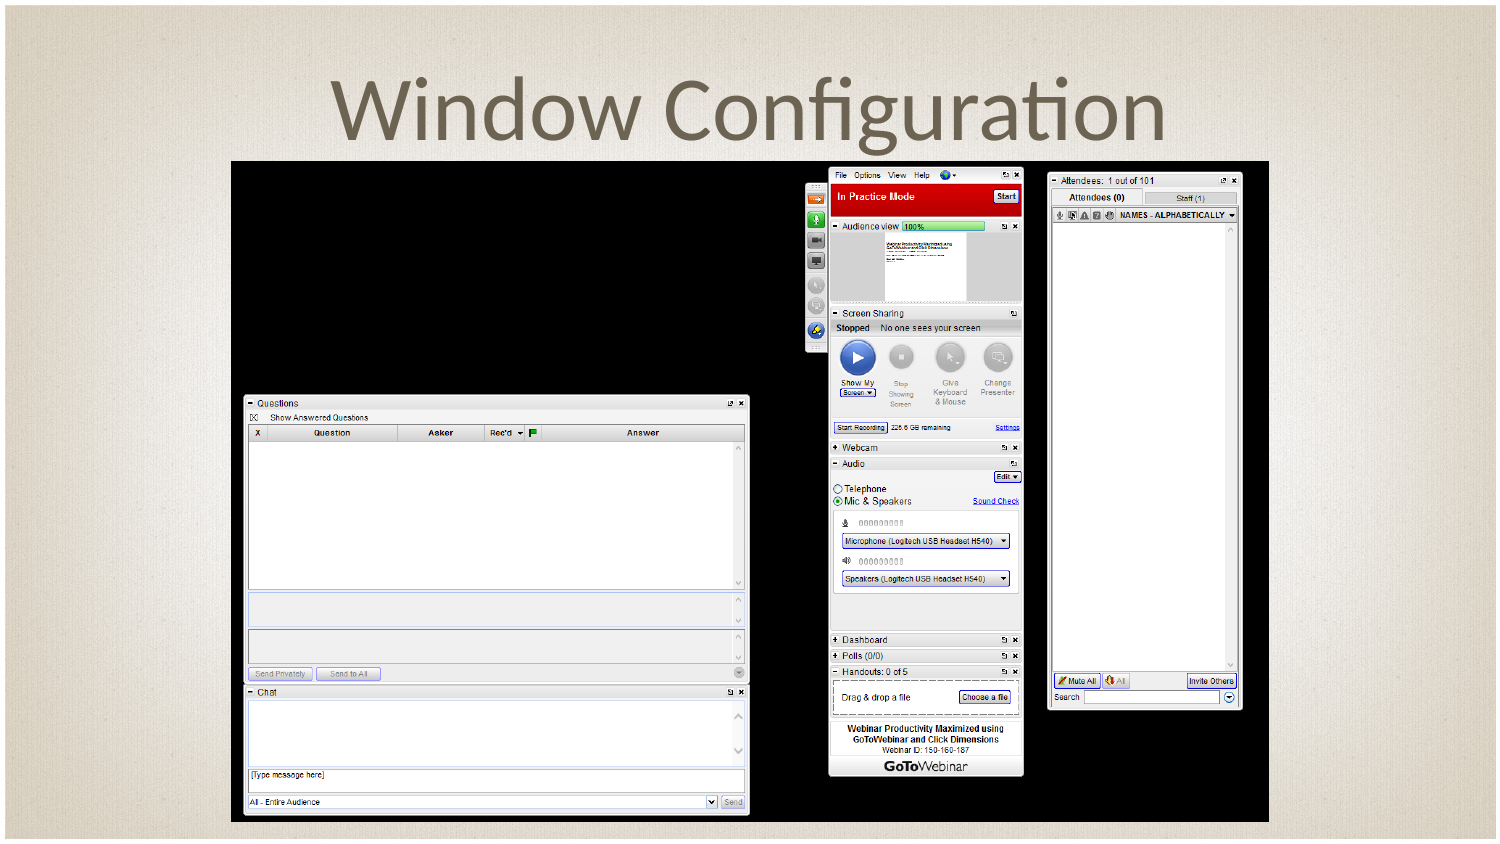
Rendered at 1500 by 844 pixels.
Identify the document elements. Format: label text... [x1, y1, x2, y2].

title Window Configuration [75, 33, 1425, 175]
picture [0, 0, 1500, 844]
